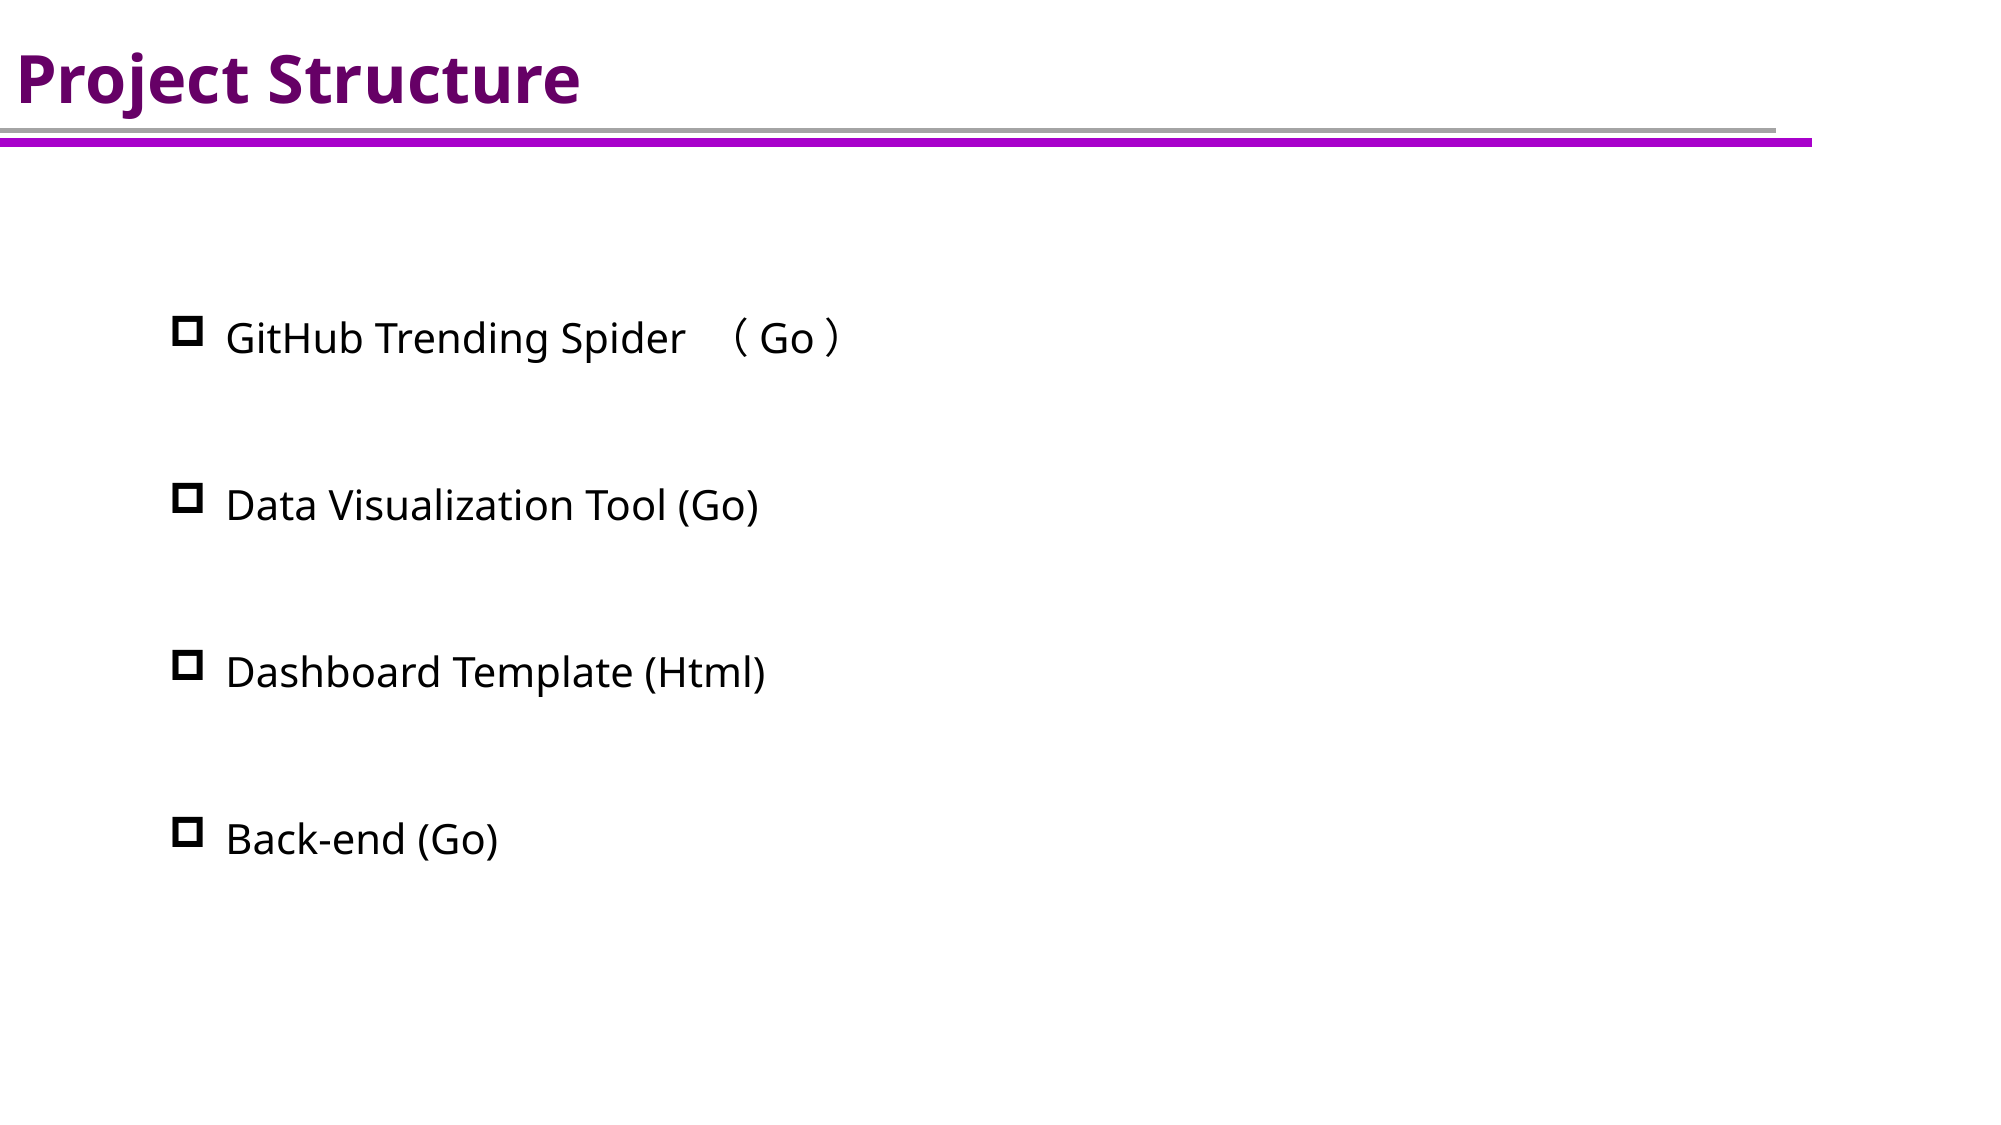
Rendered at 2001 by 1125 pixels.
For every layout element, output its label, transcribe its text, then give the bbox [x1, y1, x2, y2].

title Project Structure [0, 36, 1805, 117]
list GitHub Trending Spider （Go） Data Visualization Tool (Go) Dashboard Template (Html) Back-end (Go) [154, 221, 1632, 991]
